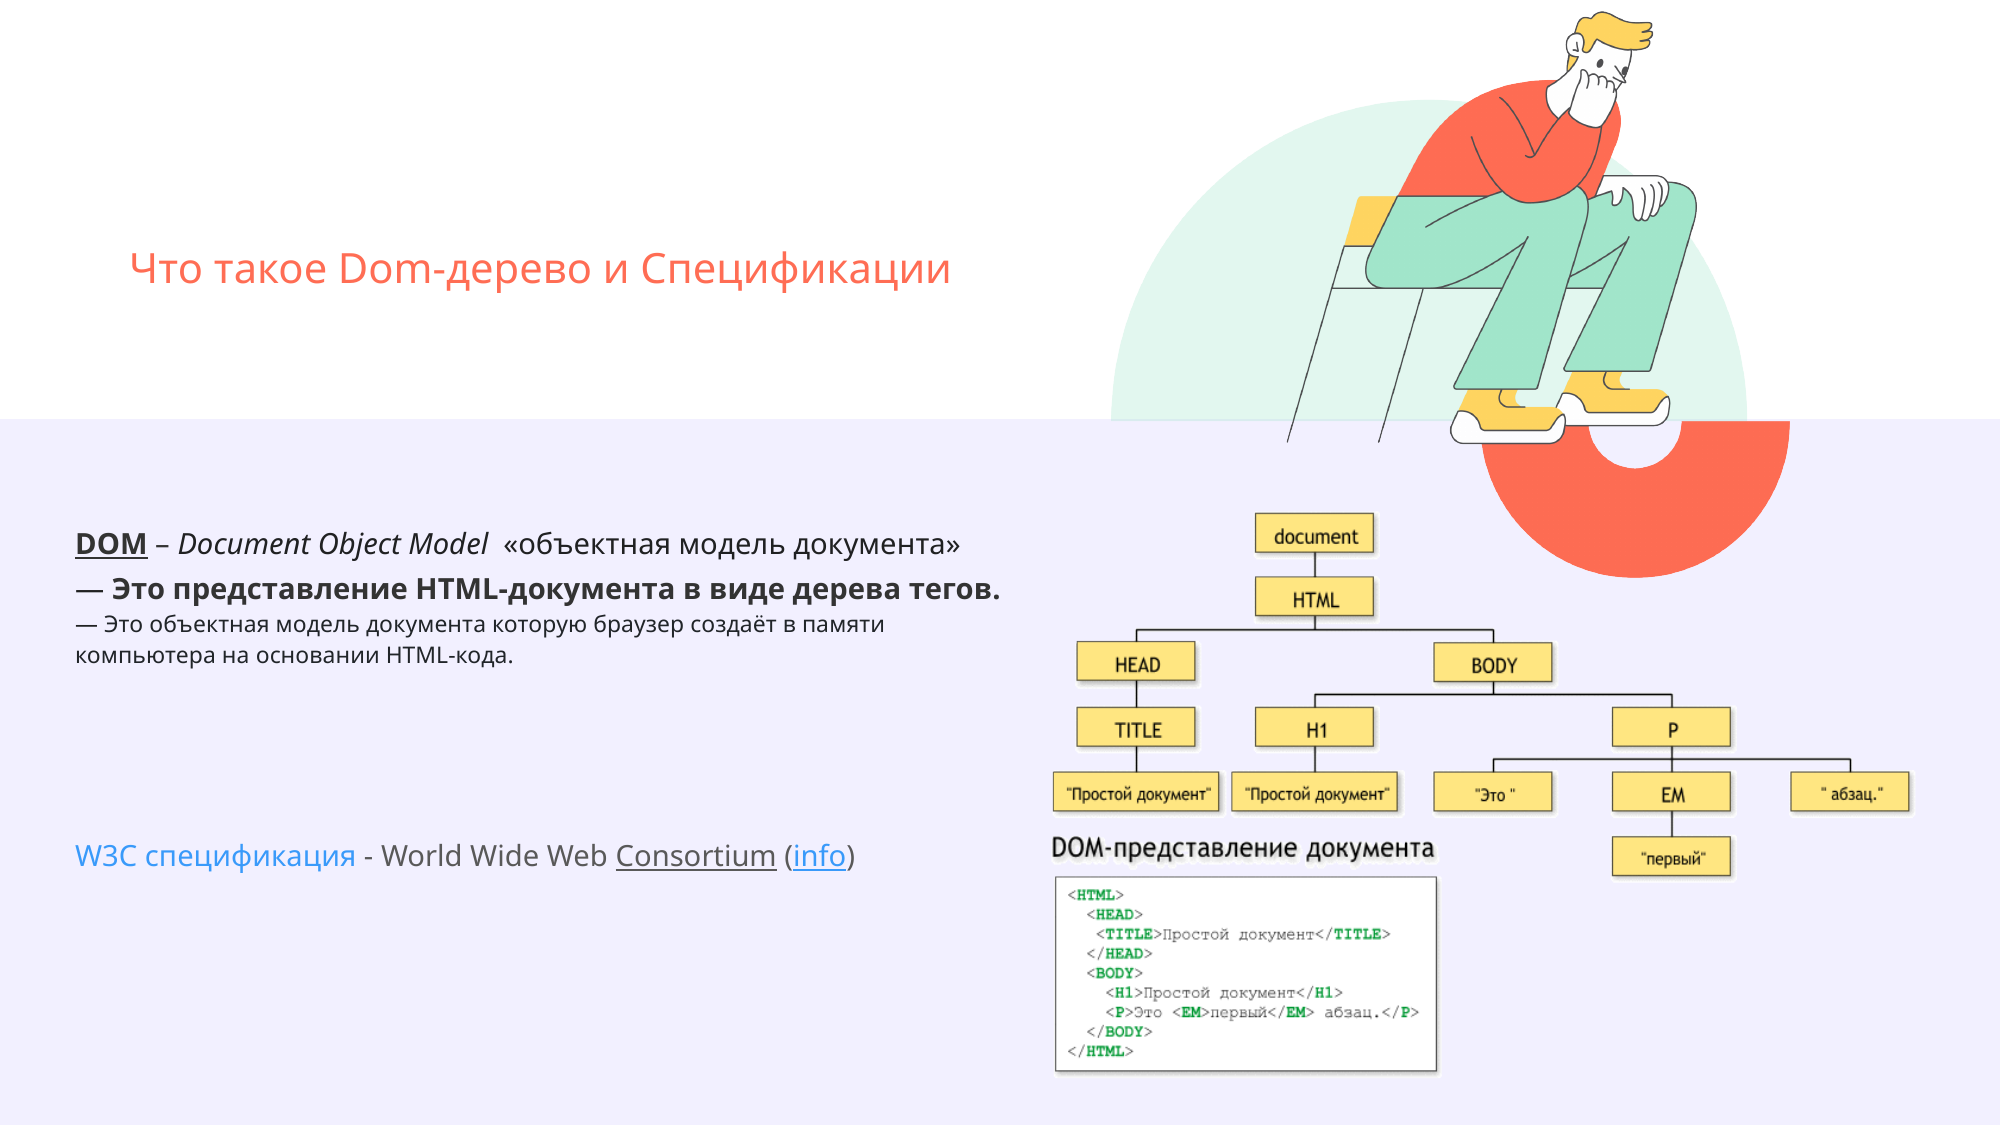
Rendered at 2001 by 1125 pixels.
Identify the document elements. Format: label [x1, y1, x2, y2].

text_box [0, 11, 2000, 1125]
picture [1048, 509, 1919, 1083]
